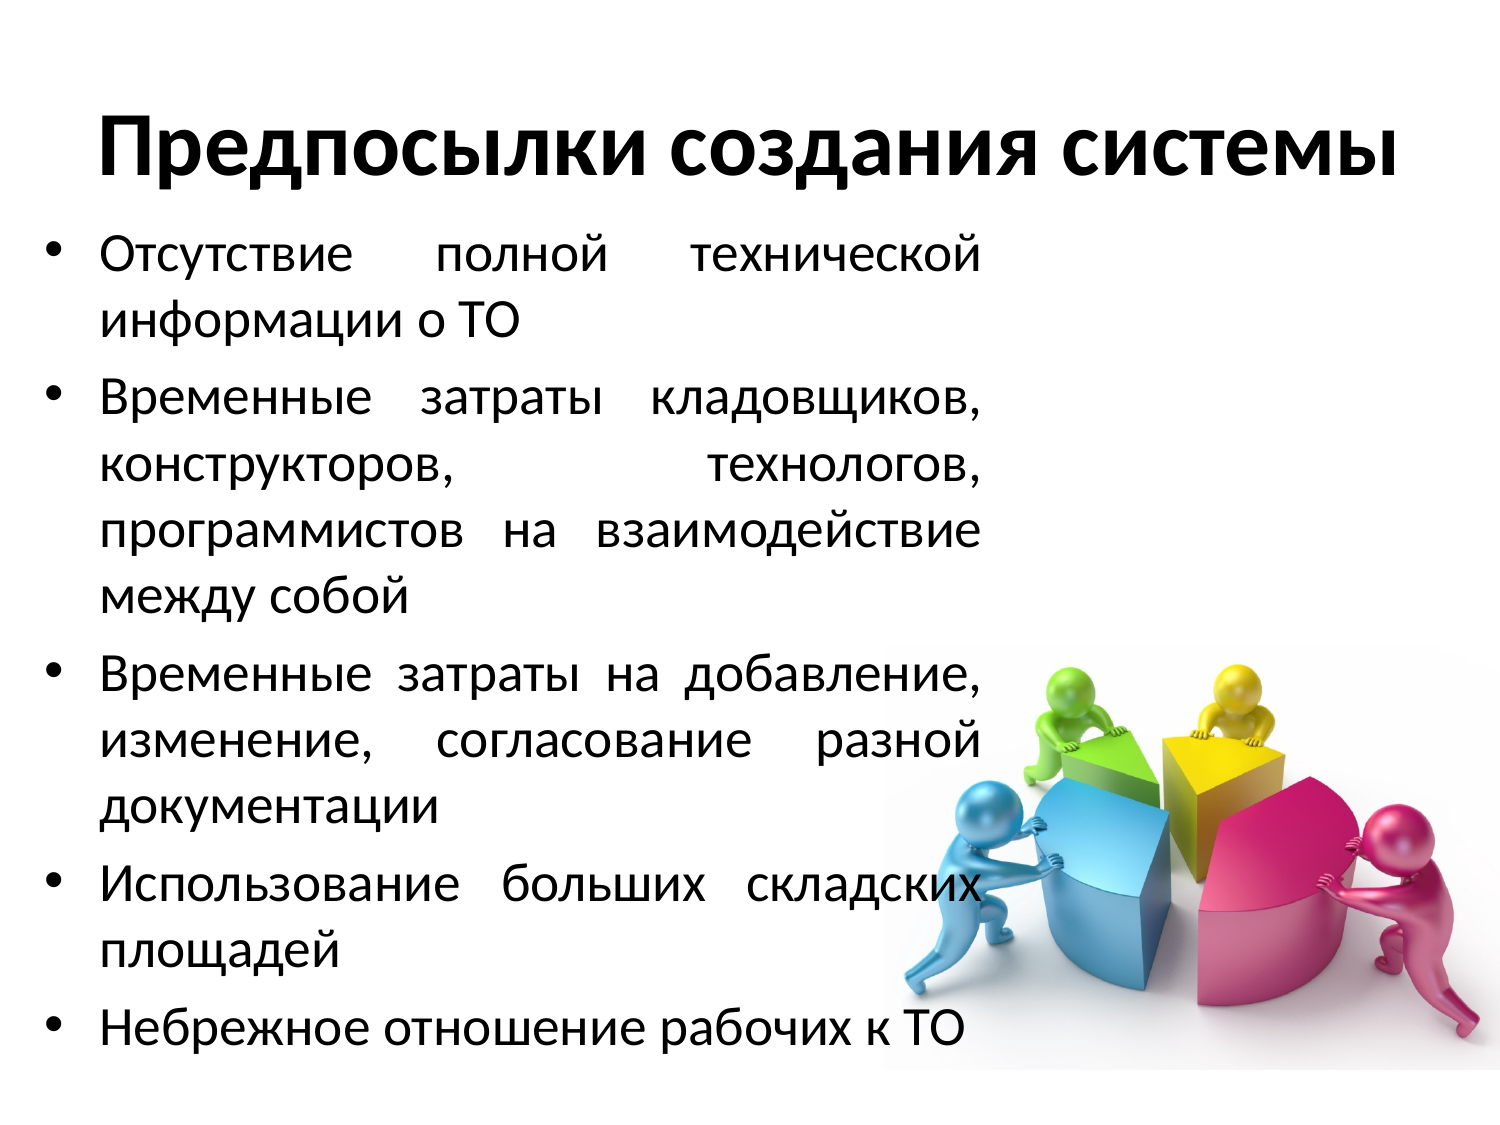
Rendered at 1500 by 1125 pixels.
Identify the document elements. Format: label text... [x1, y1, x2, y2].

title Предпосылки создания системы [75, 45, 1425, 233]
list Отсутствие полной технической информации о ТО Временные затраты кладовщиков, конструкторов, технологов, программистов на взаимодействие между собой Временные затраты на добавление, изменение, согласование разной документации Использование больших складских площадей Небрежное отношение рабочих к ТО [29, 208, 999, 1083]
picture [884, 644, 1500, 1070]
